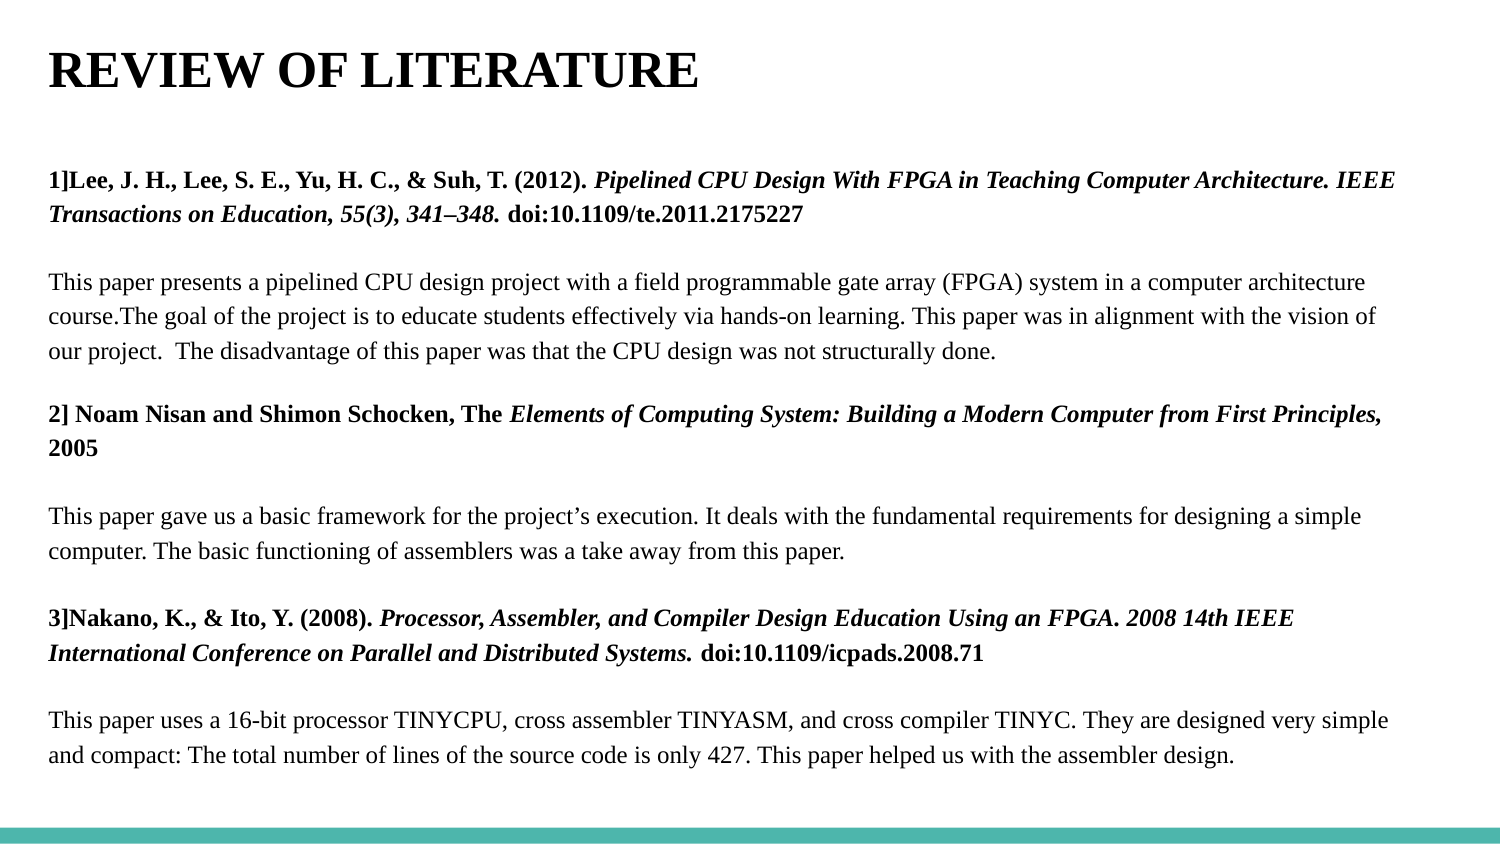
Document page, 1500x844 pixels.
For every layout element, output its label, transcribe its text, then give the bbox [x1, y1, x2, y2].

title REVIEW OF LITERATURE [33, 20, 1432, 115]
list 1]Lee, J. H., Lee, S. E., Yu, H. C., & Suh, T. (2012). Pipelined CPU Design With FPGA in Teaching Computer Architecture. IEEE Transactions on Education, 55(3), 341–348. doi:10.1109/te.2011.2175227 This paper presents a pipelined CPU design project with a field programmable gate array (FPGA) system in a computer architecture course.The goal of the project is to educate students effectively via hands-on learning. This paper was in alignment with the vision of our project. The disadvantage of this paper was that the CPU design was not structurally done. 2] Noam Nisan and Shimon Schocken, The Elements of Computing System: Building a Modern Computer from First Principles, 2005 This paper gave us a basic framework for the project’s execution. It deals with the fundamental requirements for designing a simple computer. The basic functioning of assemblers was a take away from this paper. 3]Nakano, K., & Ito, Y. (2008). Processor, Assembler, and Compiler Design Education Using an FPGA. 2008 14th IEEE International Conference on Parallel and Distributed Systems. doi:10.1109/icpads.2008.71 This paper uses a 16-bit processor TINYCPU, cross assembler TINYASM, and cross compiler TINYC. They are designed very simple and compact: The total number of lines of the source code is only 427. This paper helped us with the assembler design. [33, 143, 1432, 792]
